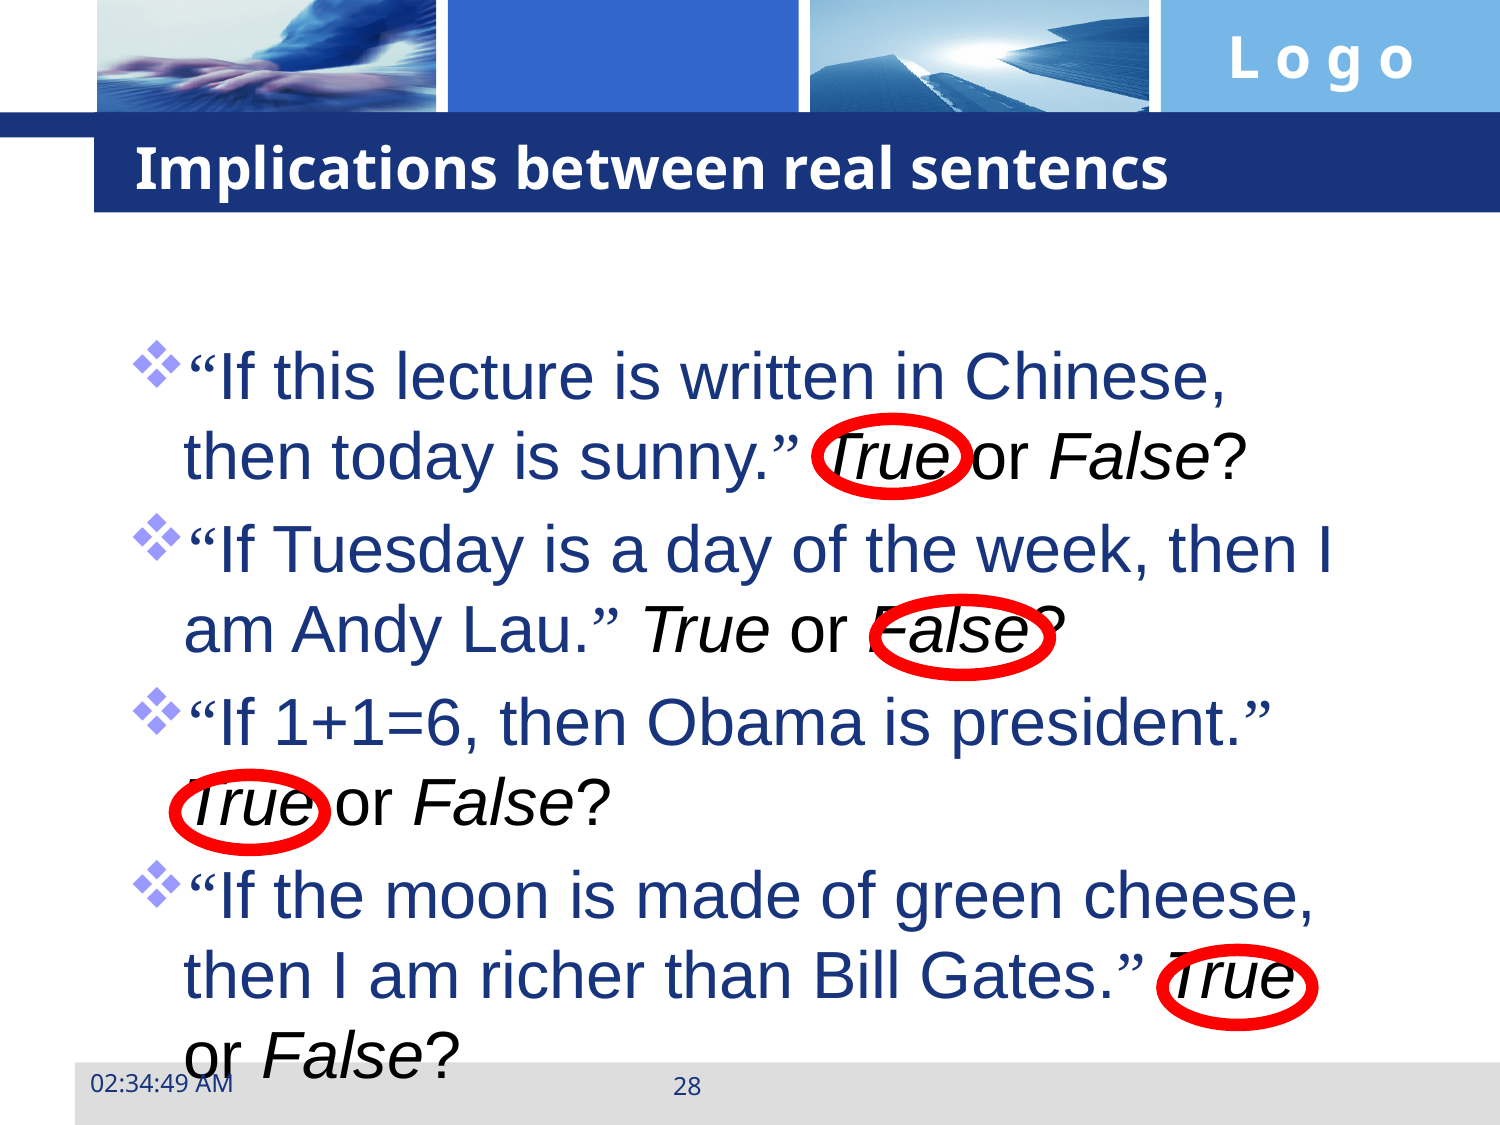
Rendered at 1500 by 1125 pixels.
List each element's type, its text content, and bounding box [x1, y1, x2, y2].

slide_number 28 [512, 1062, 863, 1116]
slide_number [74, 1059, 426, 1113]
picture [97, 0, 437, 112]
text_box [817, 418, 968, 494]
text_box [875, 599, 1051, 675]
text_box [1162, 949, 1313, 1025]
text_box [174, 774, 325, 850]
picture [810, 0, 1150, 112]
list “If this lecture is written in Chinese, then today is sunny.” True or False? “If Tuesday is a day of the week, then I am Andy Lau.” True or False? “If 1+1=6, then Obama is president.” True or False? “If the moon is made of green cheese, then I am richer than Bill Gates.” True or False? [112, 324, 1388, 1025]
title Implications between real sentencs [120, 120, 1400, 213]
